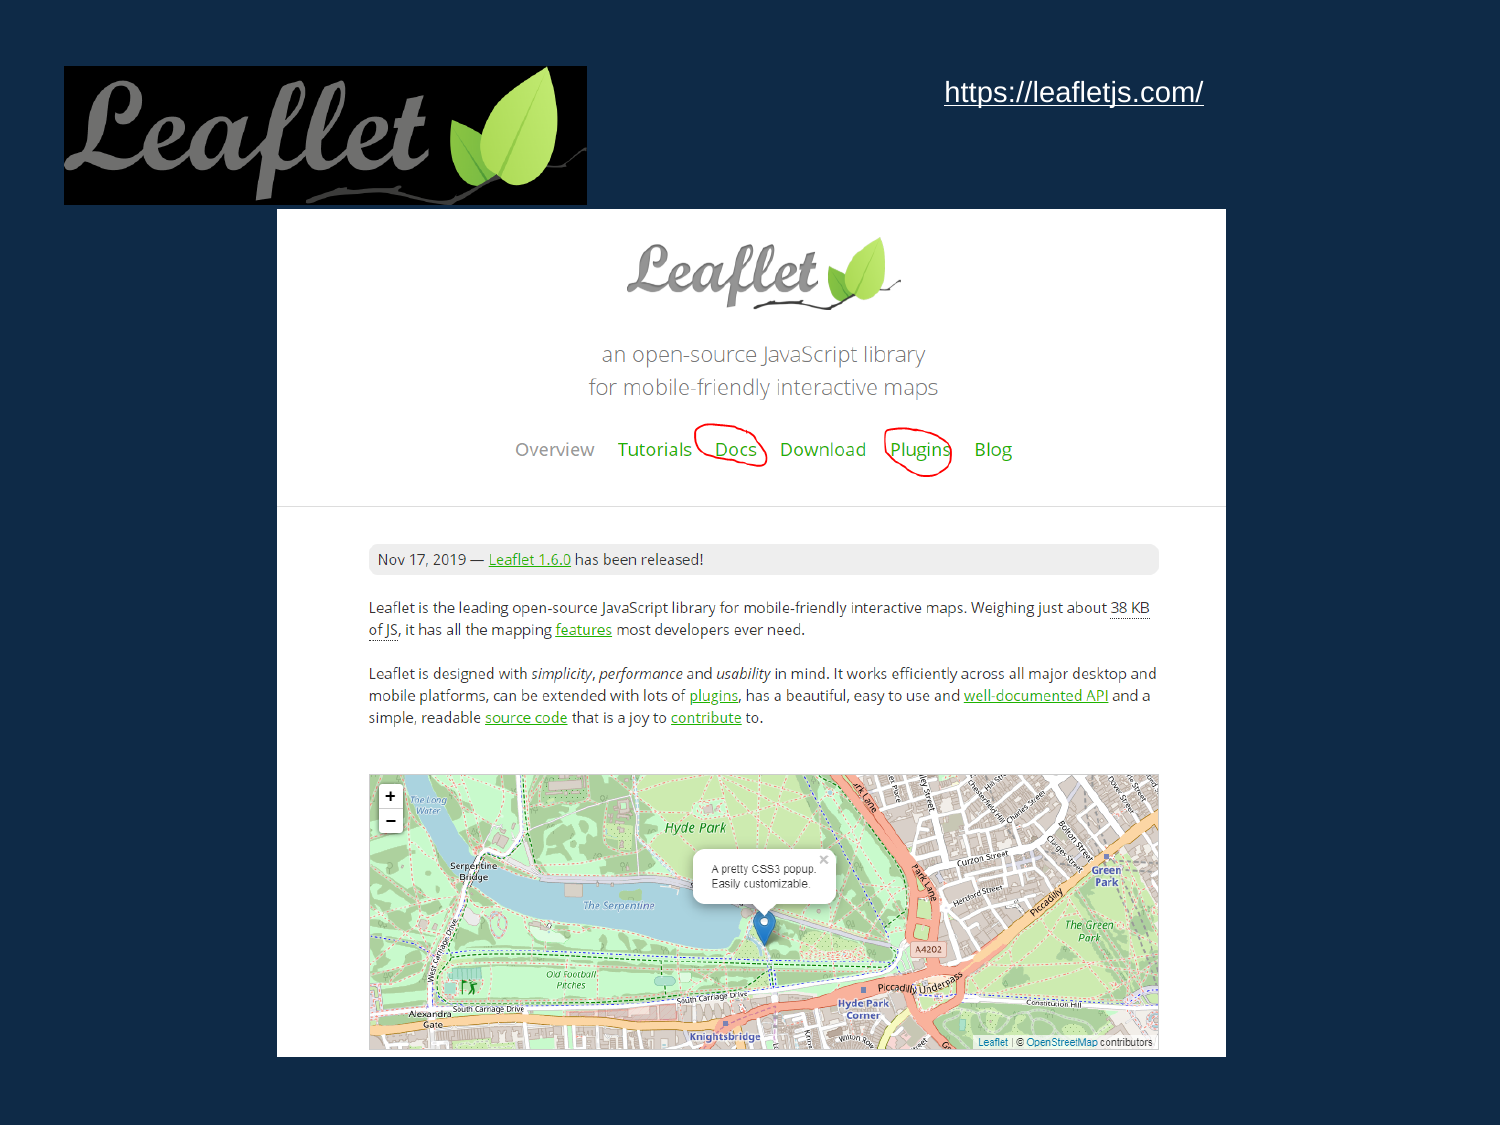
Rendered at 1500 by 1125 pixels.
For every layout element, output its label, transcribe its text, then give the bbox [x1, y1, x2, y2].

text_box https://leafletjs.com/ [929, 66, 1220, 116]
picture [64, 66, 587, 205]
picture [277, 209, 1226, 1058]
